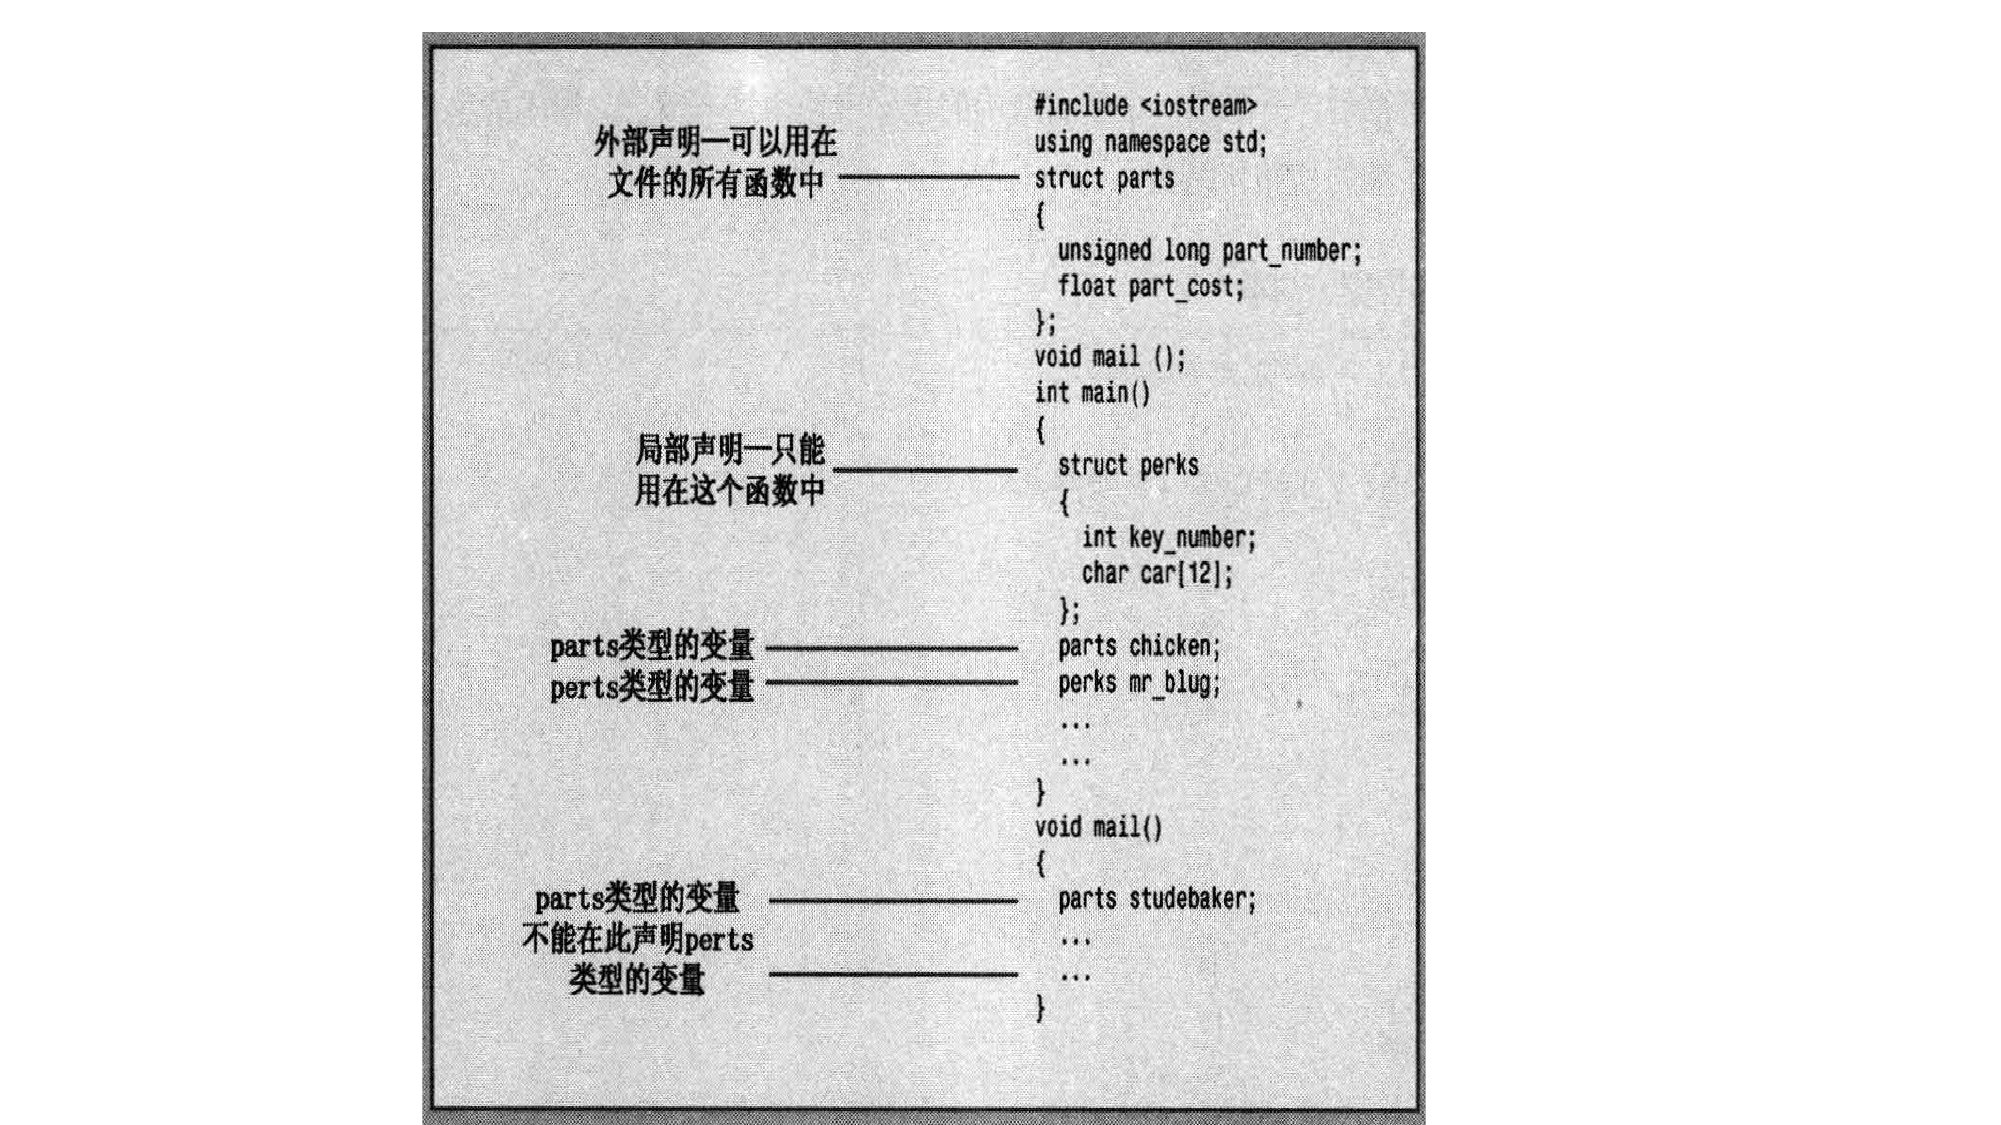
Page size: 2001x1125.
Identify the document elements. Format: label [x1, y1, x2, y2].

picture [422, 32, 1426, 1125]
